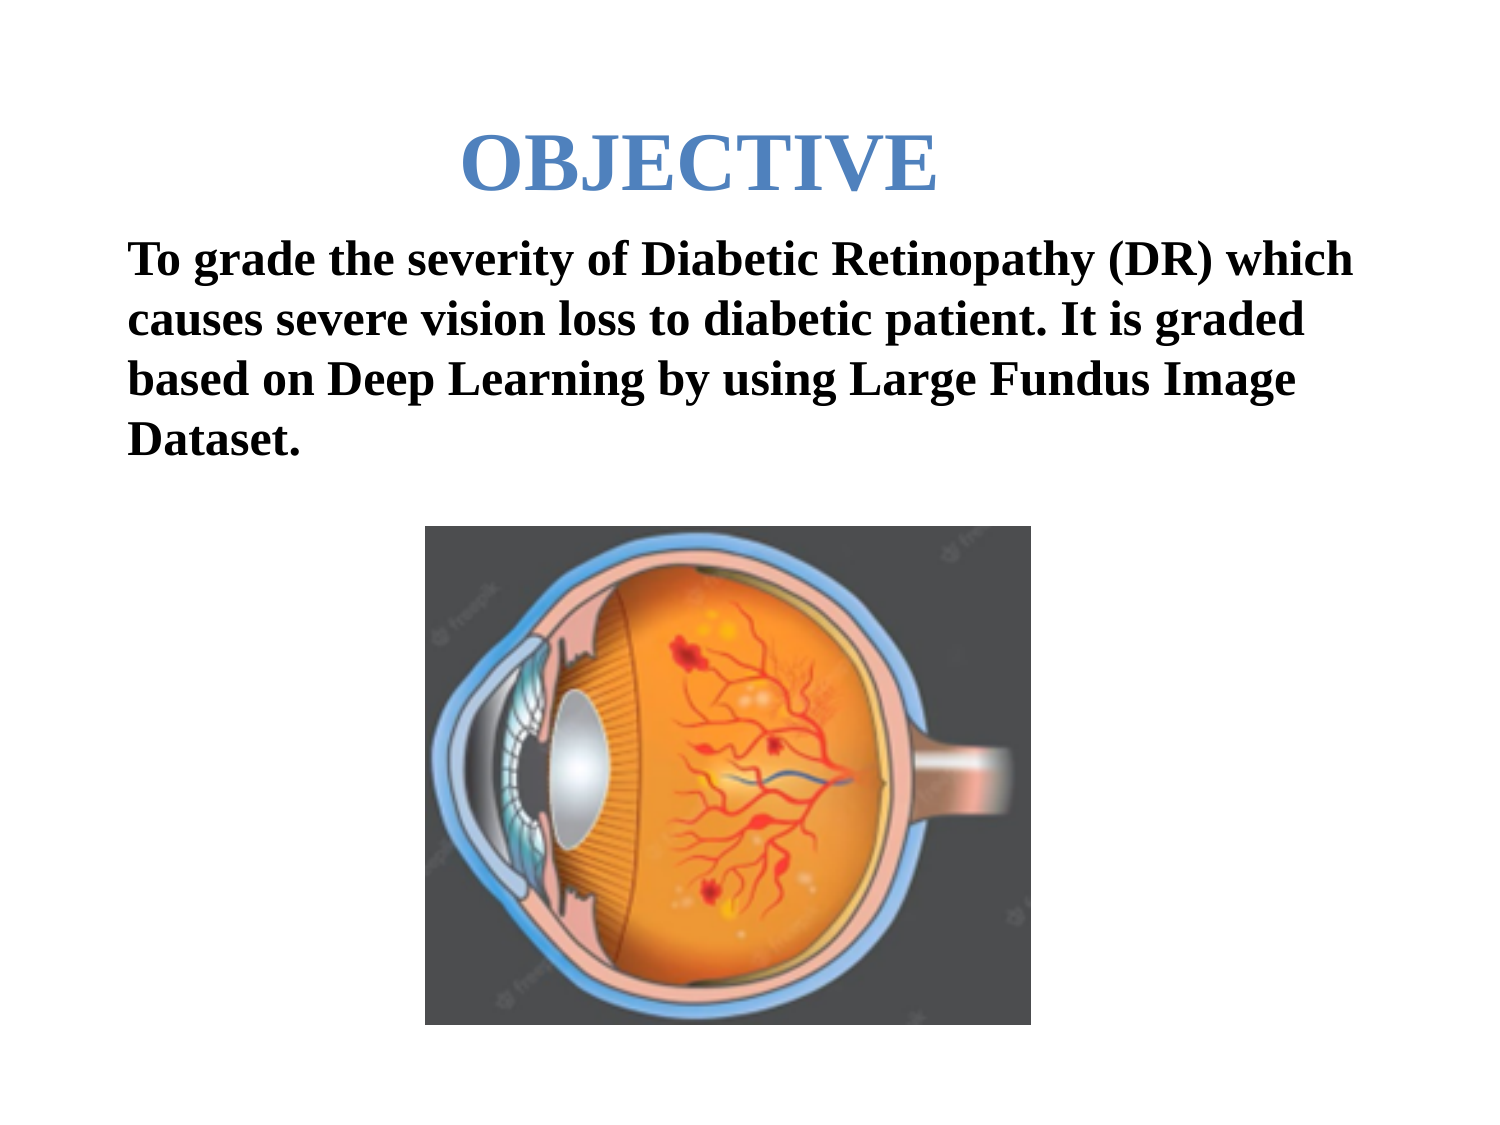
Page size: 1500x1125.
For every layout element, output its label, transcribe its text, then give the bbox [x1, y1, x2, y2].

text_box OBJECTIVE [403, 99, 977, 215]
text_box To grade the severity of Diabetic Retinopathy (DR) which causes severe vision loss to diabetic patient. It is graded based on Deep Learning by using Large Fundus Image Dataset. [112, 218, 1450, 473]
picture [424, 526, 1031, 1026]
